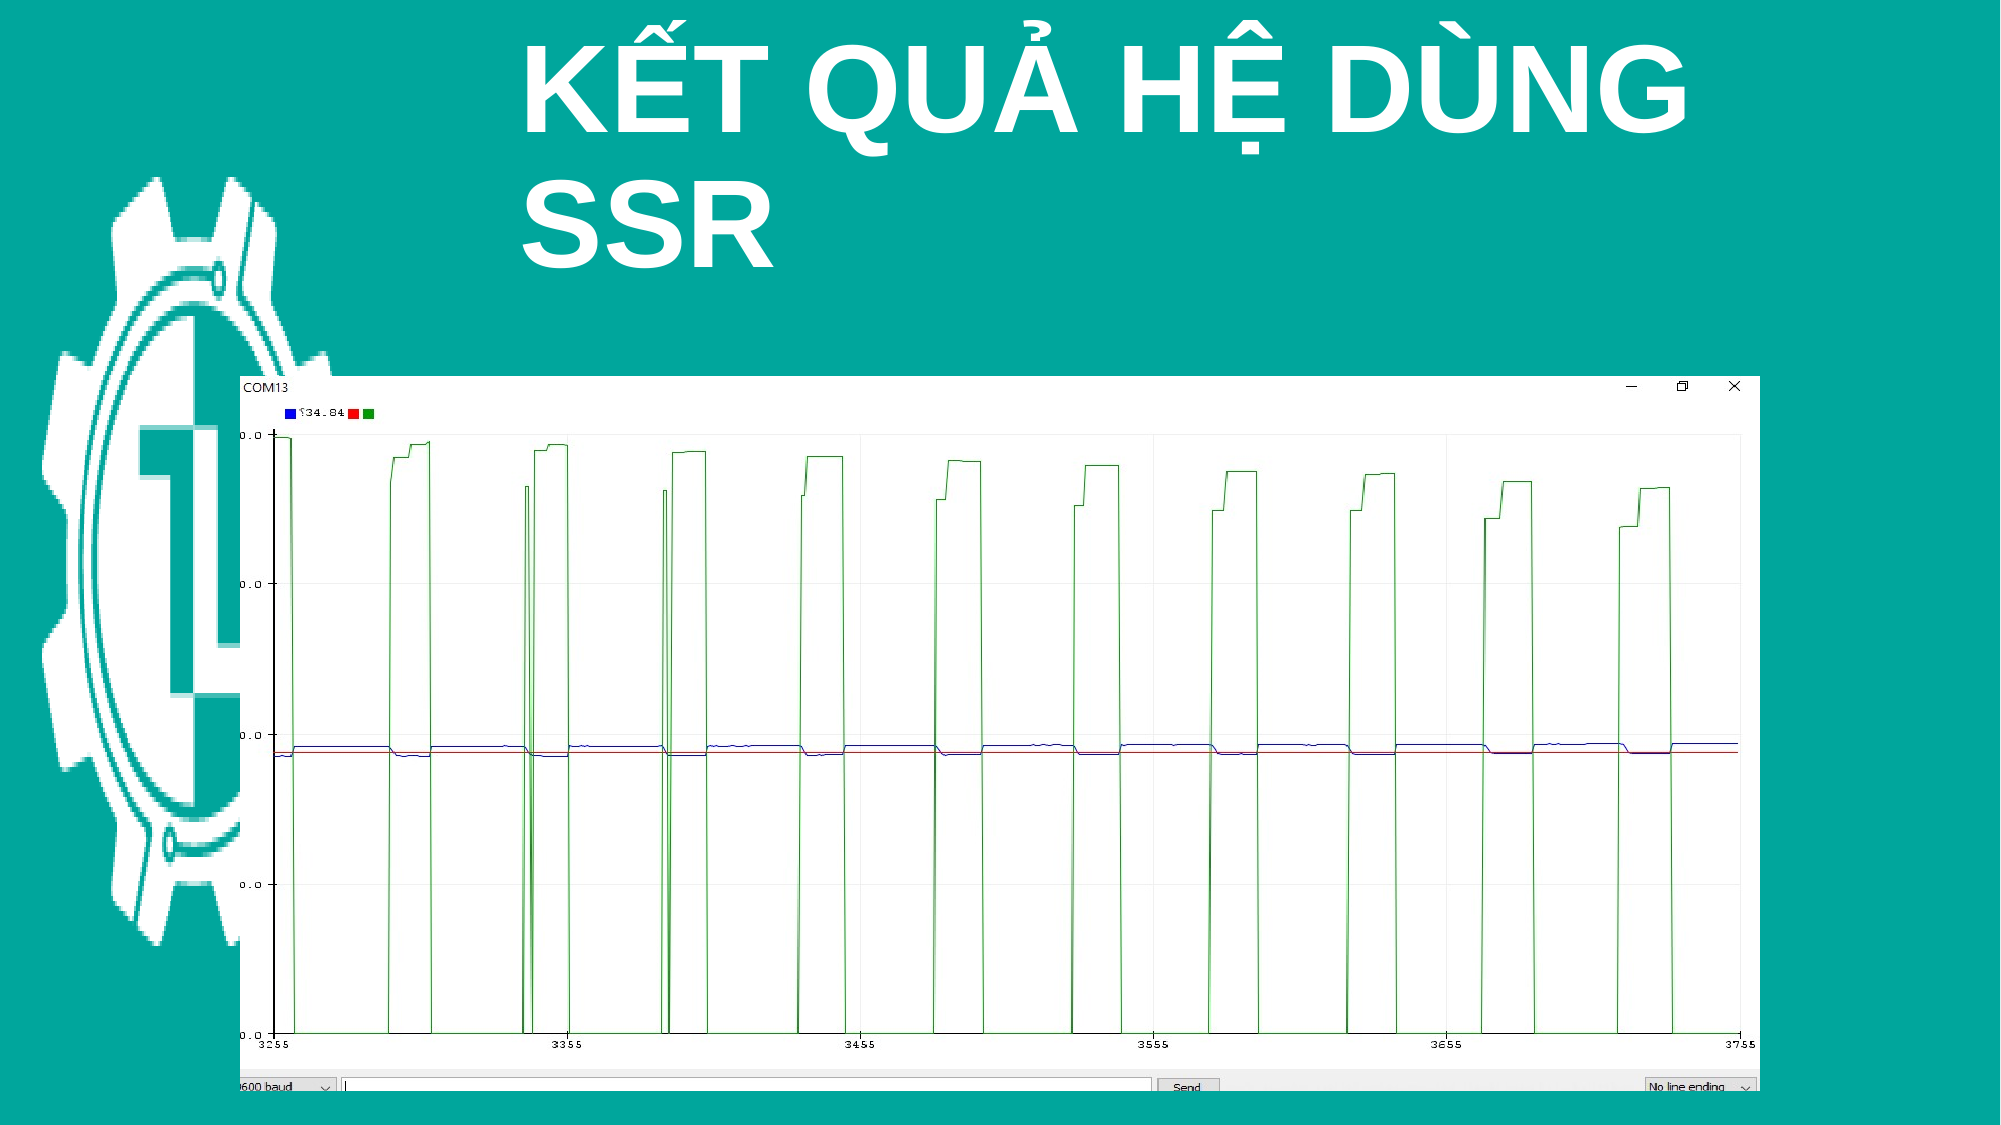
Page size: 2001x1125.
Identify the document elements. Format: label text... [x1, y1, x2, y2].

text_box KẾT QUẢ HỆ DÙNG SSR [504, 0, 1802, 320]
picture [0, 0, 2001, 1125]
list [240, 376, 1760, 1091]
